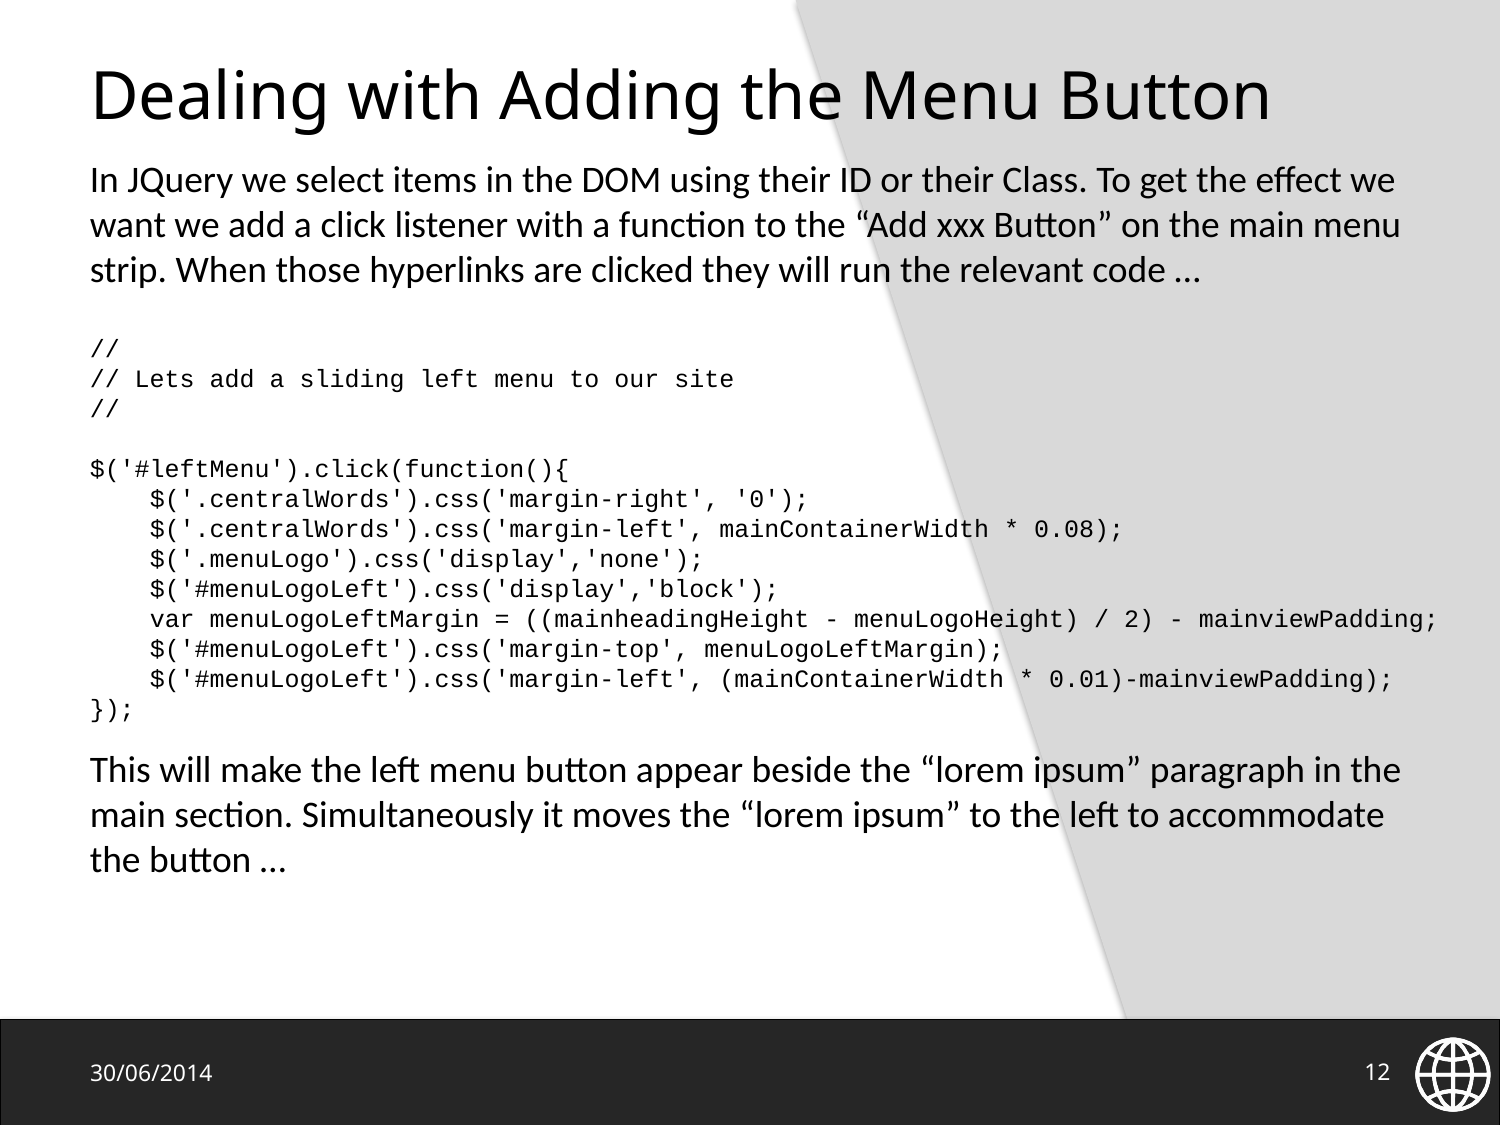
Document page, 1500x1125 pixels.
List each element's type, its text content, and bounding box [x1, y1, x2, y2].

picture [1415, 1037, 1491, 1112]
text_box // // Lets add a sliding left menu to our site // $('#leftMenu').click(function(){ $('.centralWords').css('margin-right', '0'); $('.centralWords').css('margin-left', mainContainerWidth * 0.08); $('.menuLogo').css('display','none'); $('#menuLogoLeft').css('display','block'); var menuLogoLeftMargin = ((mainheadingHeight - menuLogoHeight) / 2) - mainviewPadding; $('#menuLogoLeft').css('margin-top', menuLogoLeftMargin); $('#menuLogoLeft').css('margin-left', (mainContainerWidth * 0.01)-mainviewPadding); }); [74, 325, 1487, 730]
text_box This will make the left menu button appear beside the “lorem ipsum” paragraph in the main section. Simultaneously it moves the “lorem ipsum” to the left to accommodate the button … [75, 737, 1459, 888]
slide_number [75, 1042, 425, 1103]
title Dealing with Adding the Menu Button [75, 45, 1385, 140]
slide_number 12 [1055, 1042, 1406, 1103]
text_box In JQuery we select items in the DOM using their ID or their Class. To get the effect we want we add a click listener with a function to the “Add xxx Button” on the main menu strip. When those hyperlinks are clicked they will run the relevant code … [75, 147, 1419, 297]
